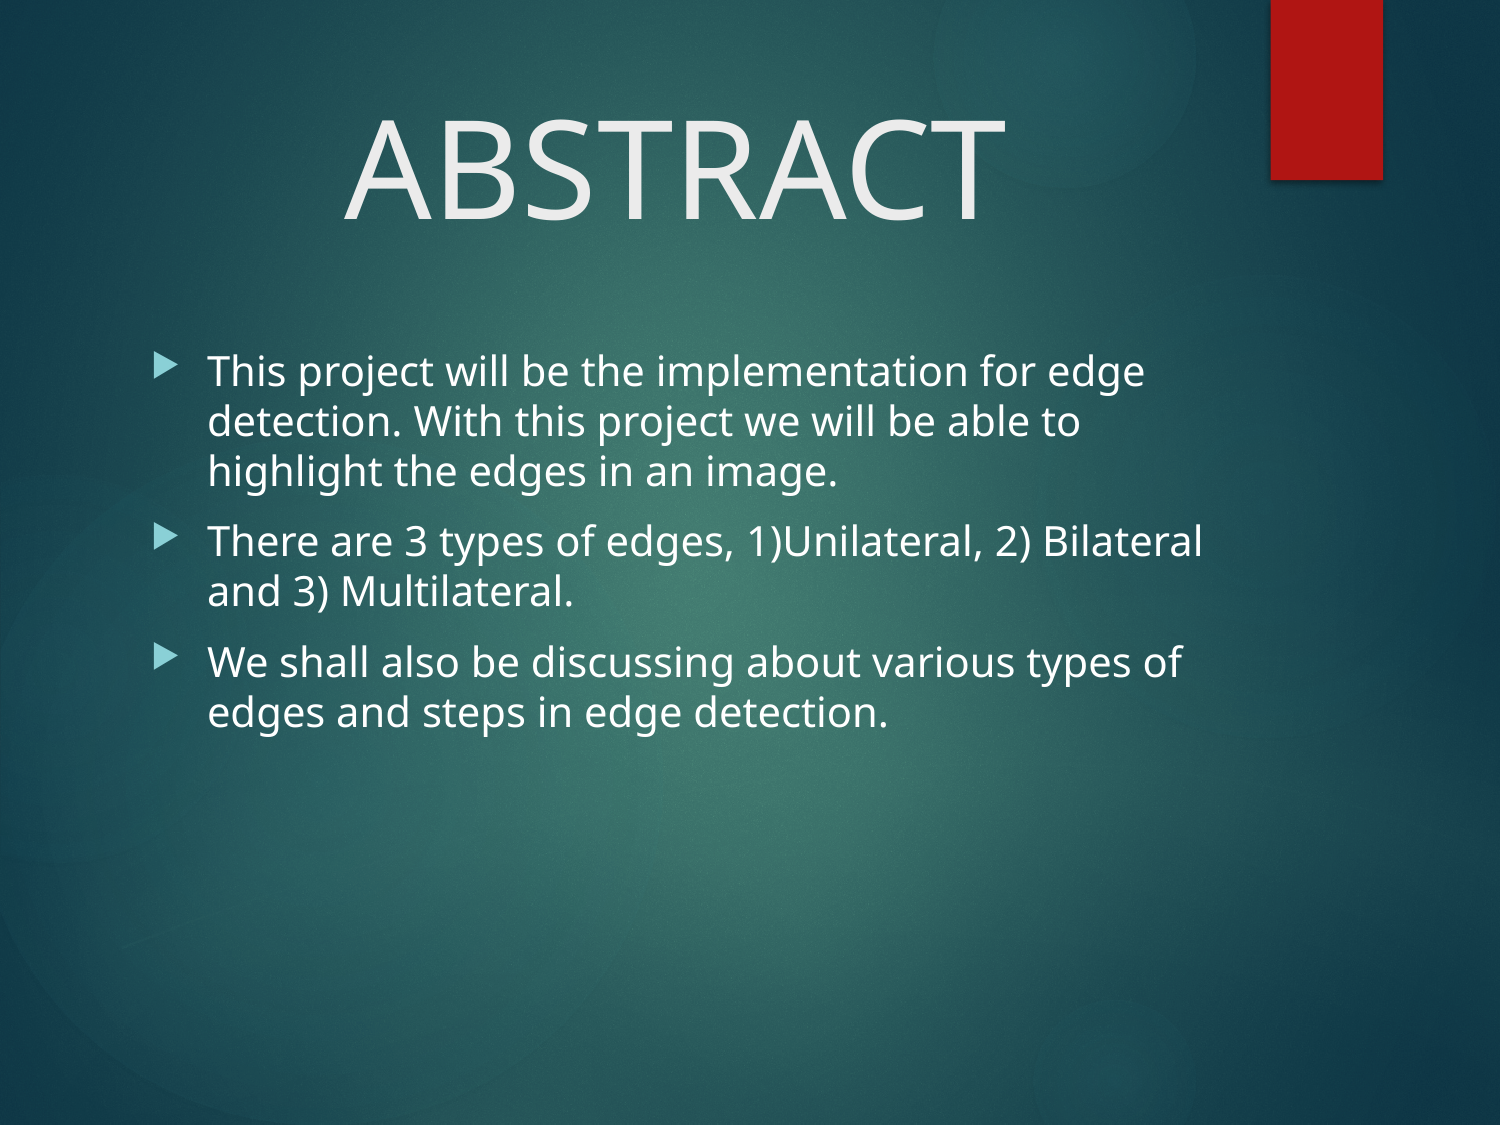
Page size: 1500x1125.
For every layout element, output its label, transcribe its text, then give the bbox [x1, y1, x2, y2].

list This project will be the implementation for edge detection. With this project we will be able to highlight the edges in an image. There are 3 types of edges, 1)Unilateral, 2) Bilateral and 3) Multilateral. We shall also be discussing about various types of edges and steps in edge detection. [135, 336, 1237, 1025]
title ABSTRACT [79, 74, 1237, 304]
